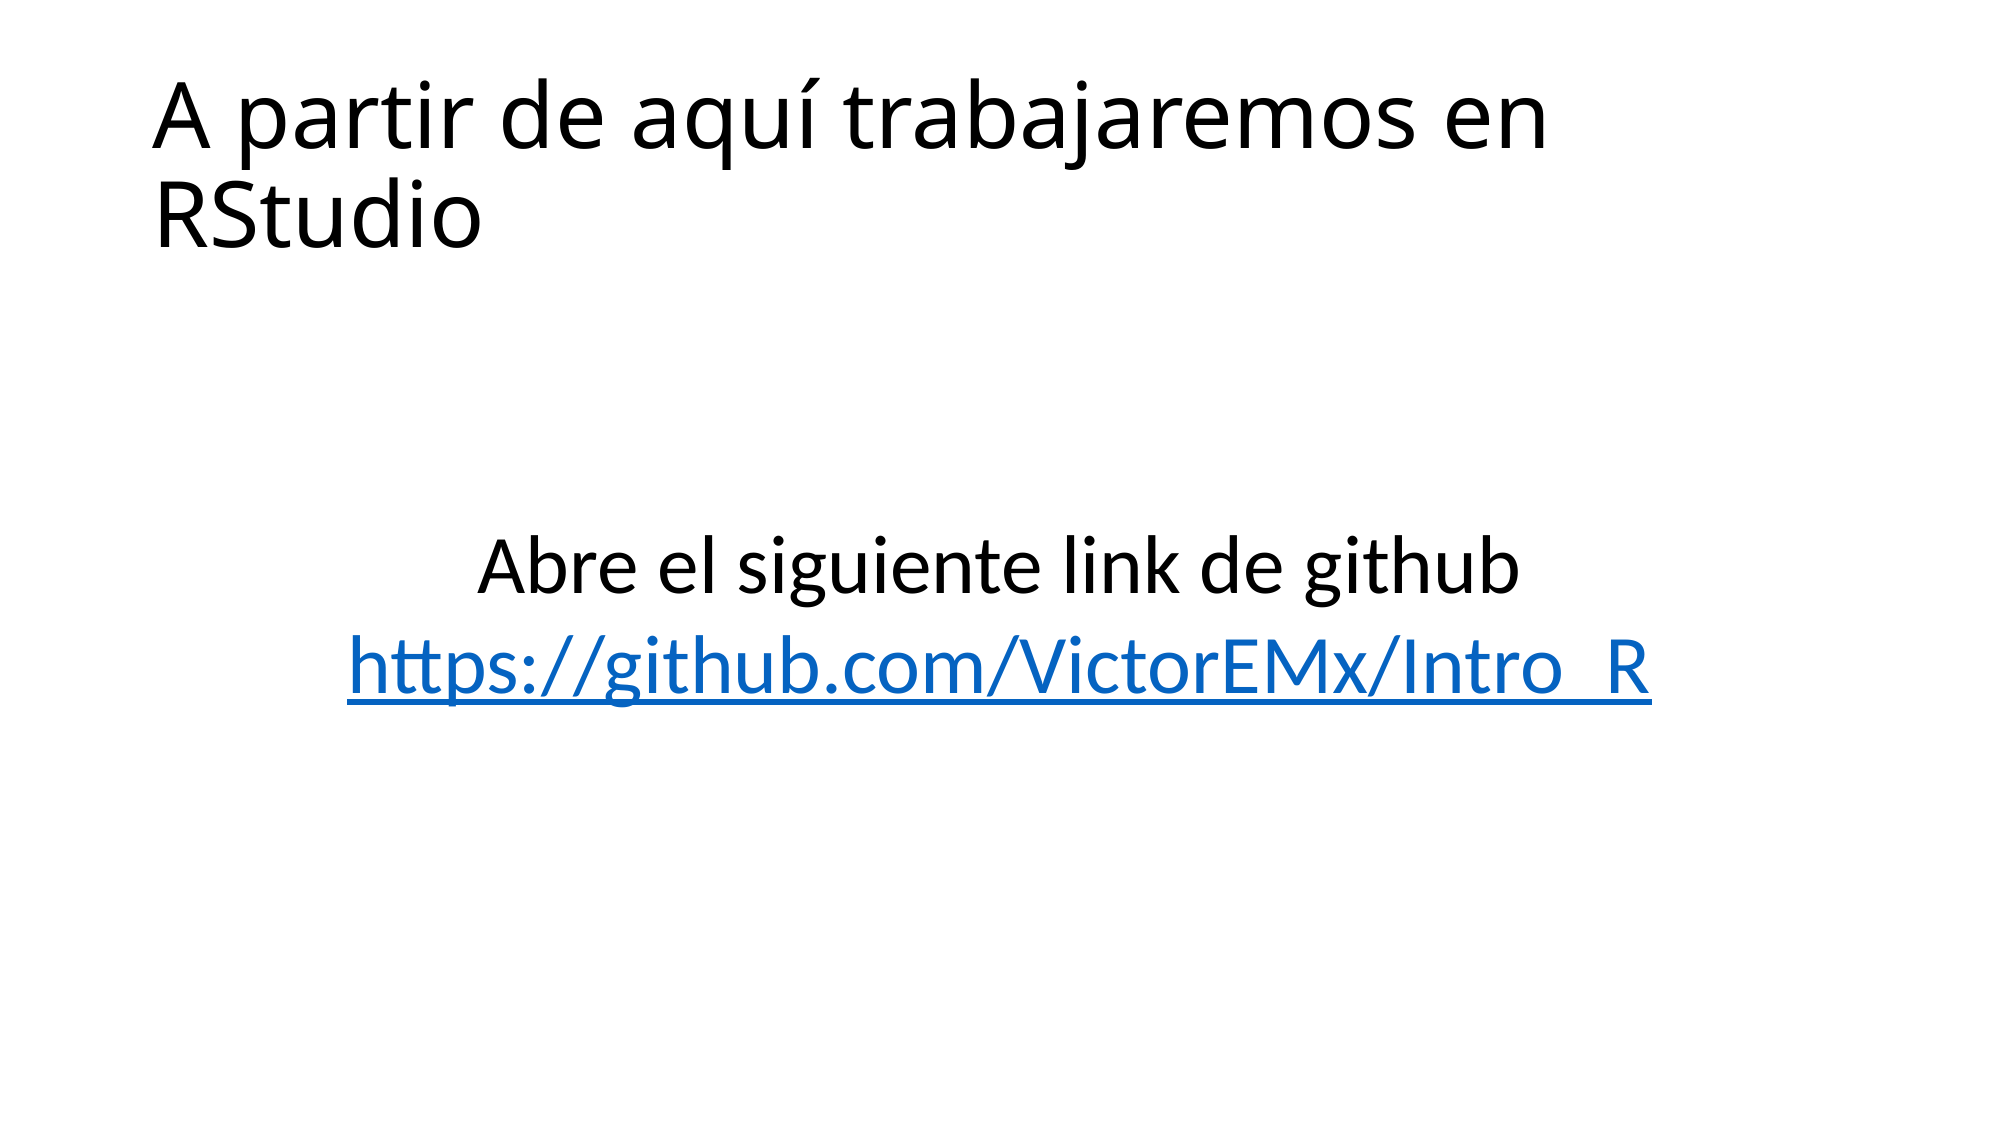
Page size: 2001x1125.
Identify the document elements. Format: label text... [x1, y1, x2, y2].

title A partir de aquí trabajaremos en RStudio [137, 59, 1863, 278]
text_box Abre el siguiente link de github https://github.com/VictorEMx/Intro_R [137, 502, 1863, 718]
